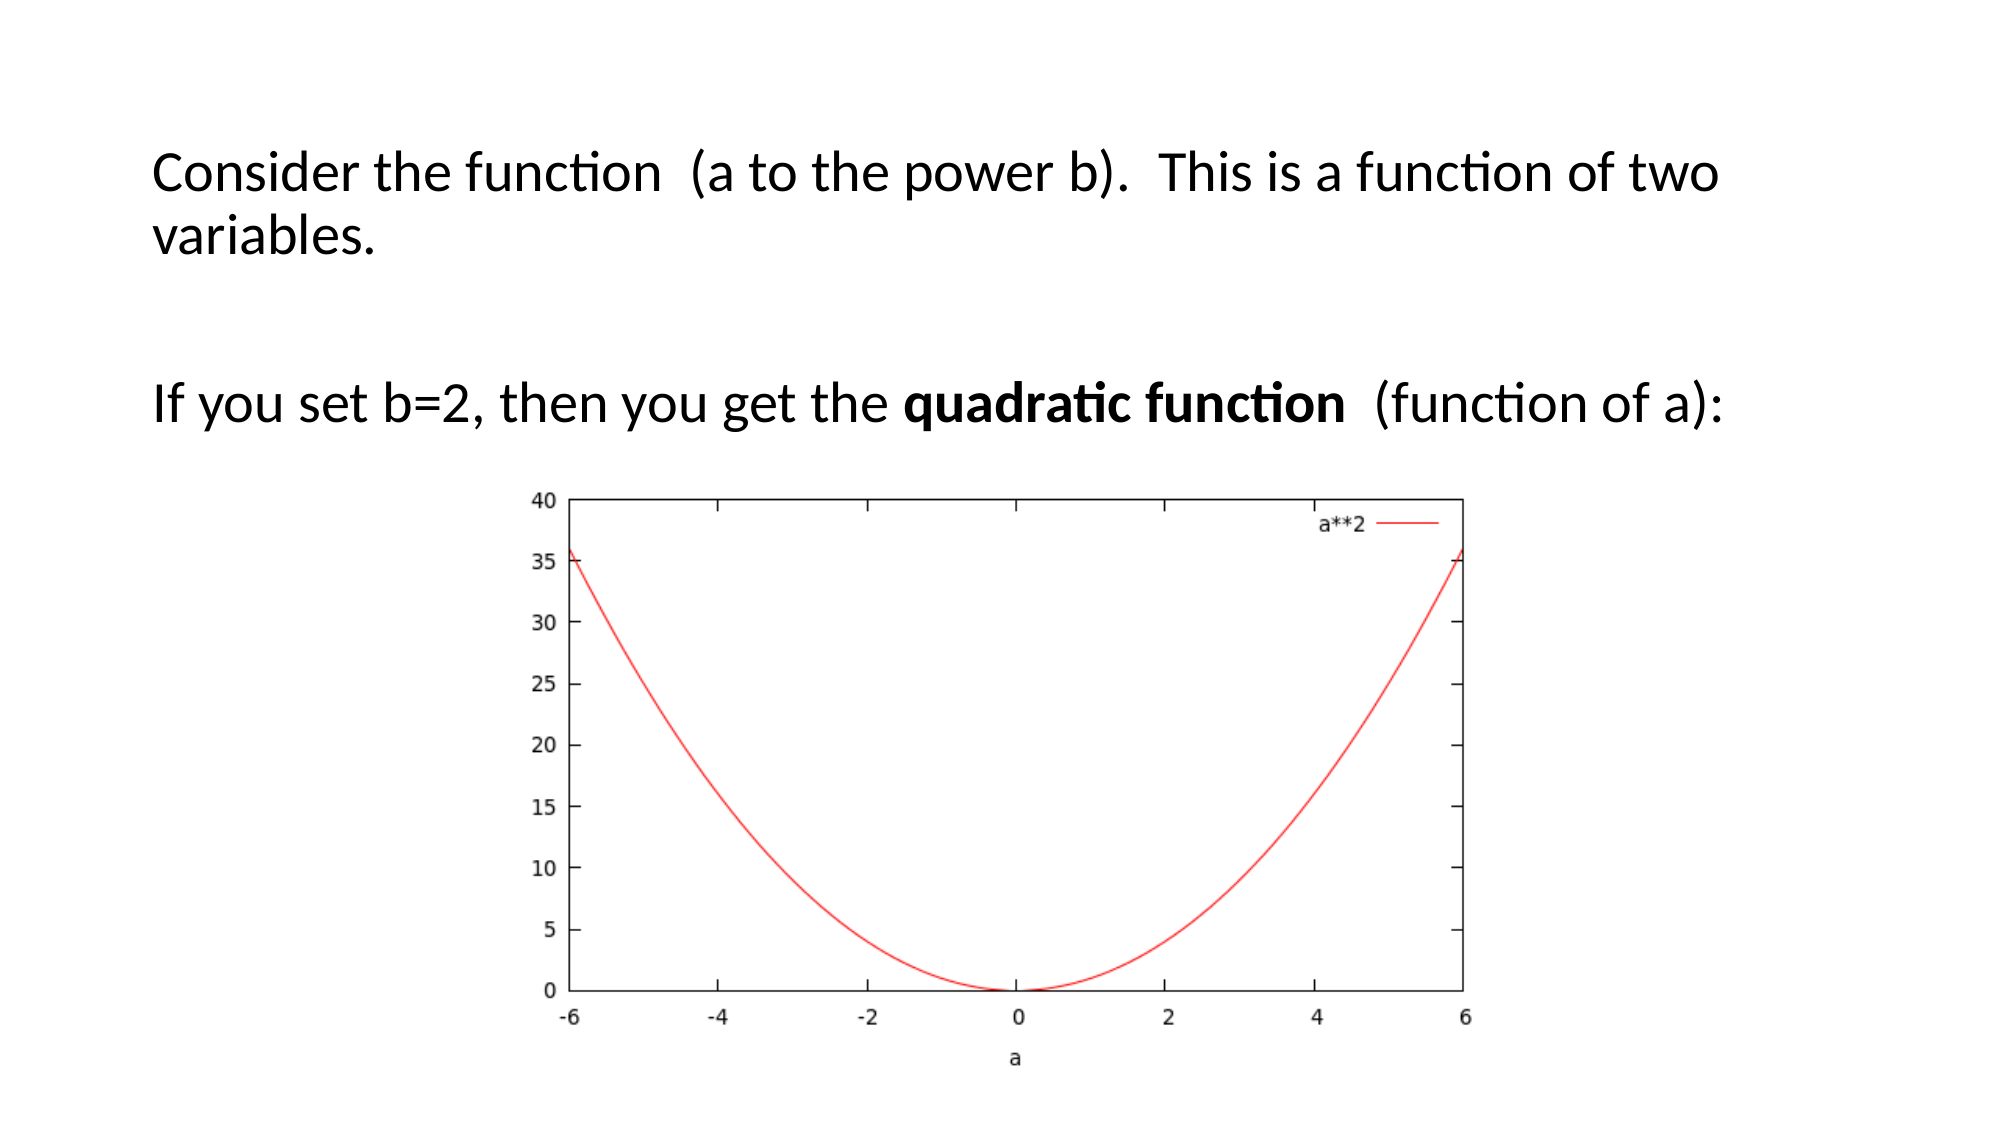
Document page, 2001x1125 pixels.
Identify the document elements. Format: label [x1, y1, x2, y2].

picture [499, 474, 1500, 1075]
